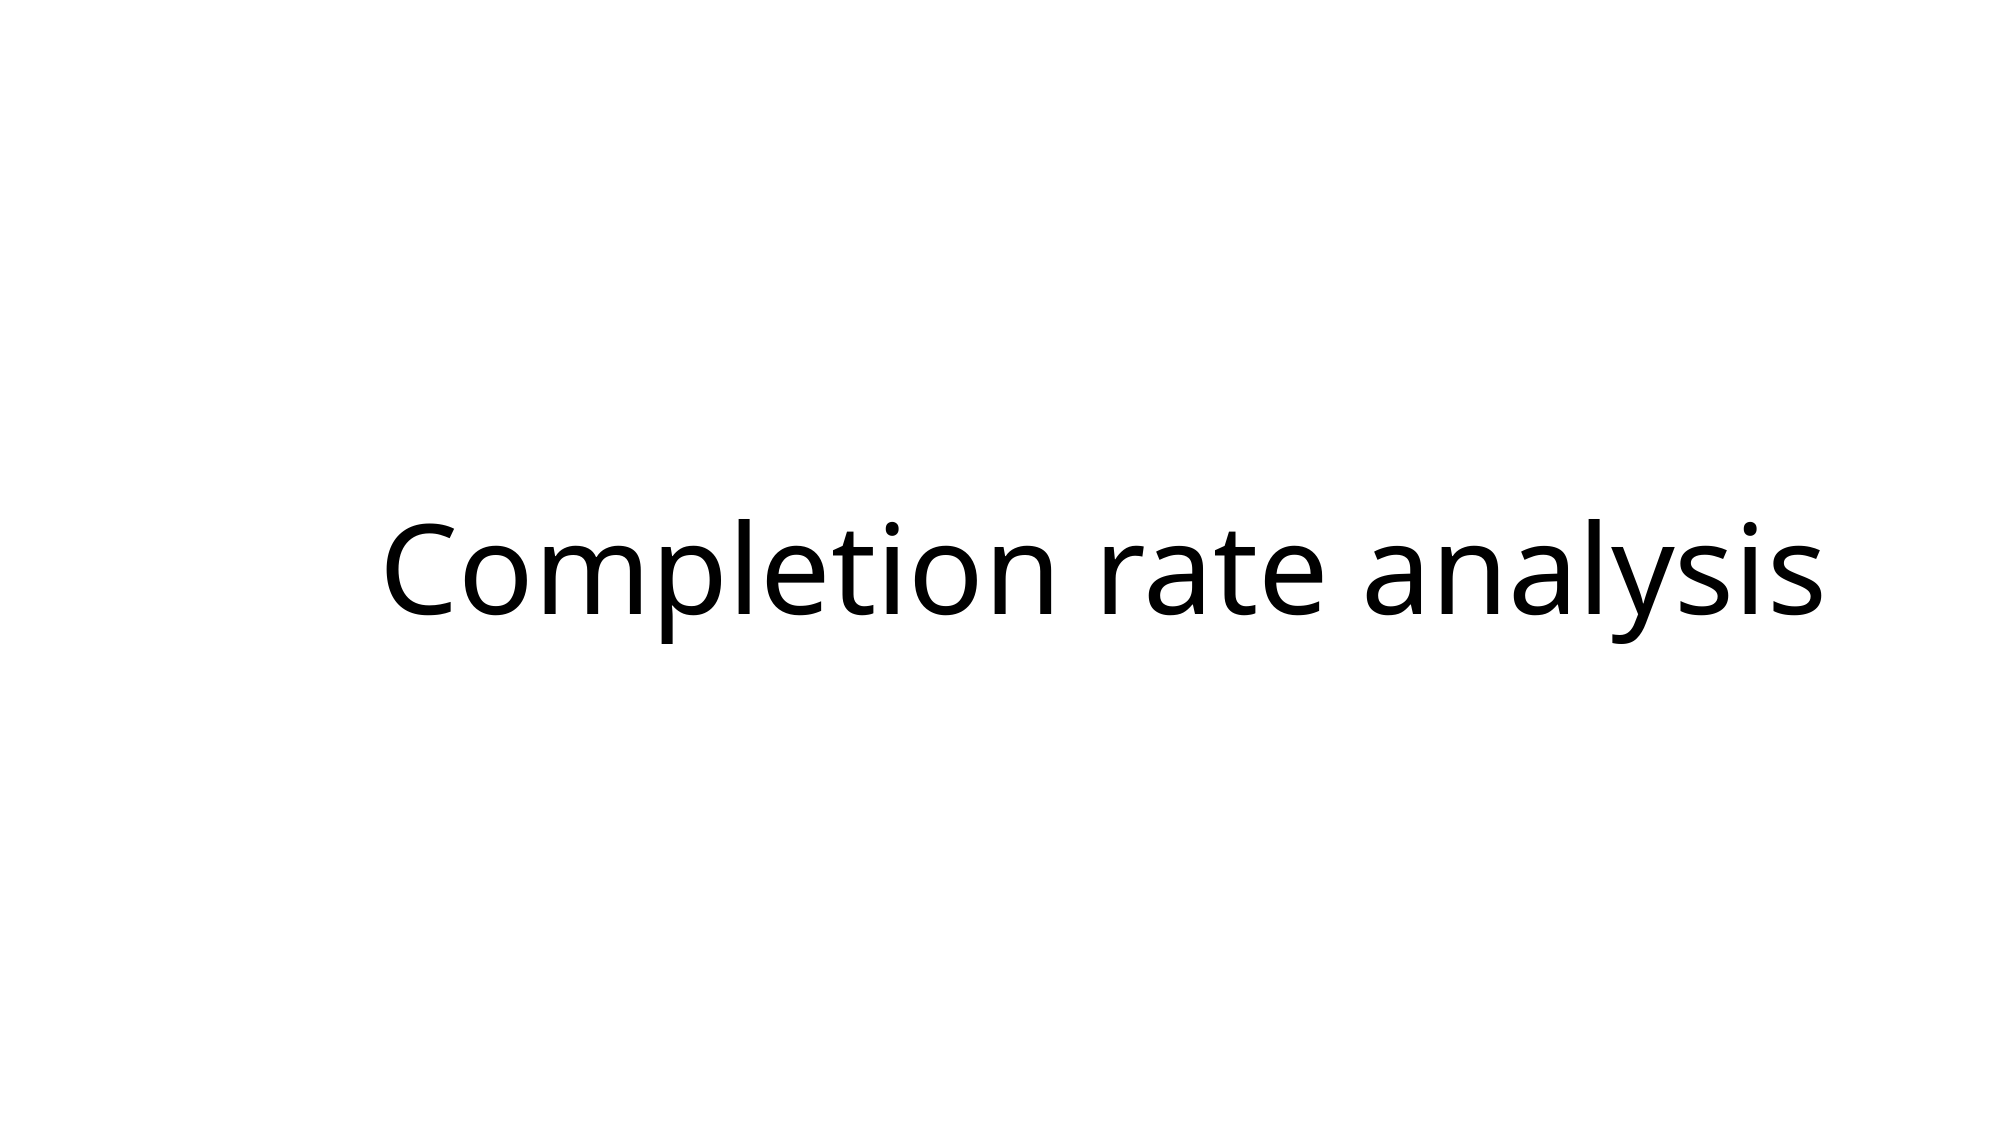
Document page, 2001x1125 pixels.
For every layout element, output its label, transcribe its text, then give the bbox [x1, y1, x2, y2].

title Completion rate analysis [159, 232, 2000, 649]
